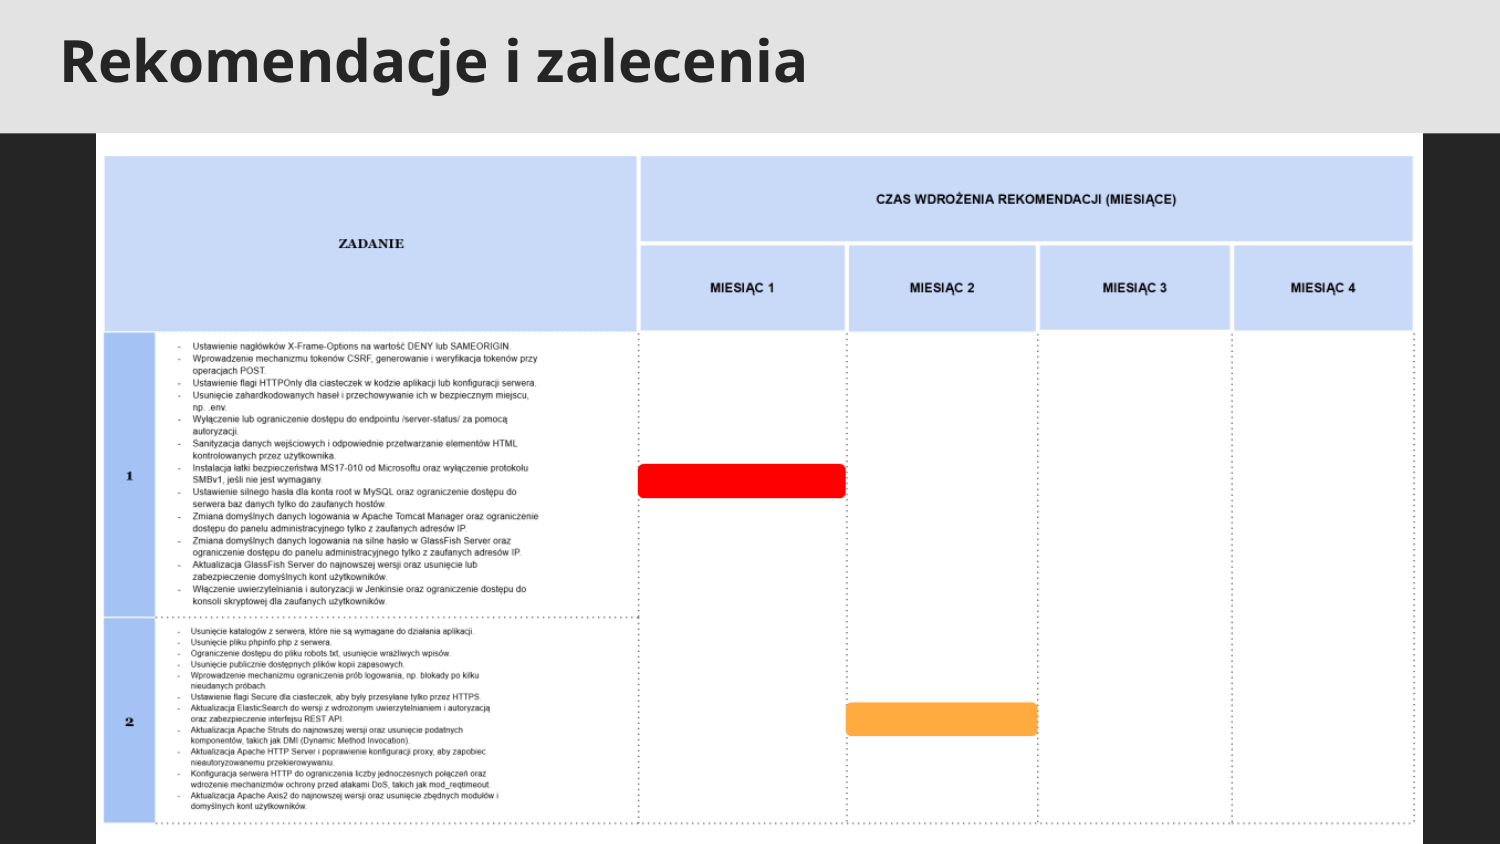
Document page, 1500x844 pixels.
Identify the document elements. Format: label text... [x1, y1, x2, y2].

title Rekomendacje i zalecenia [44, 8, 1474, 206]
picture [95, 133, 1423, 844]
text_box [0, 0, 1500, 134]
